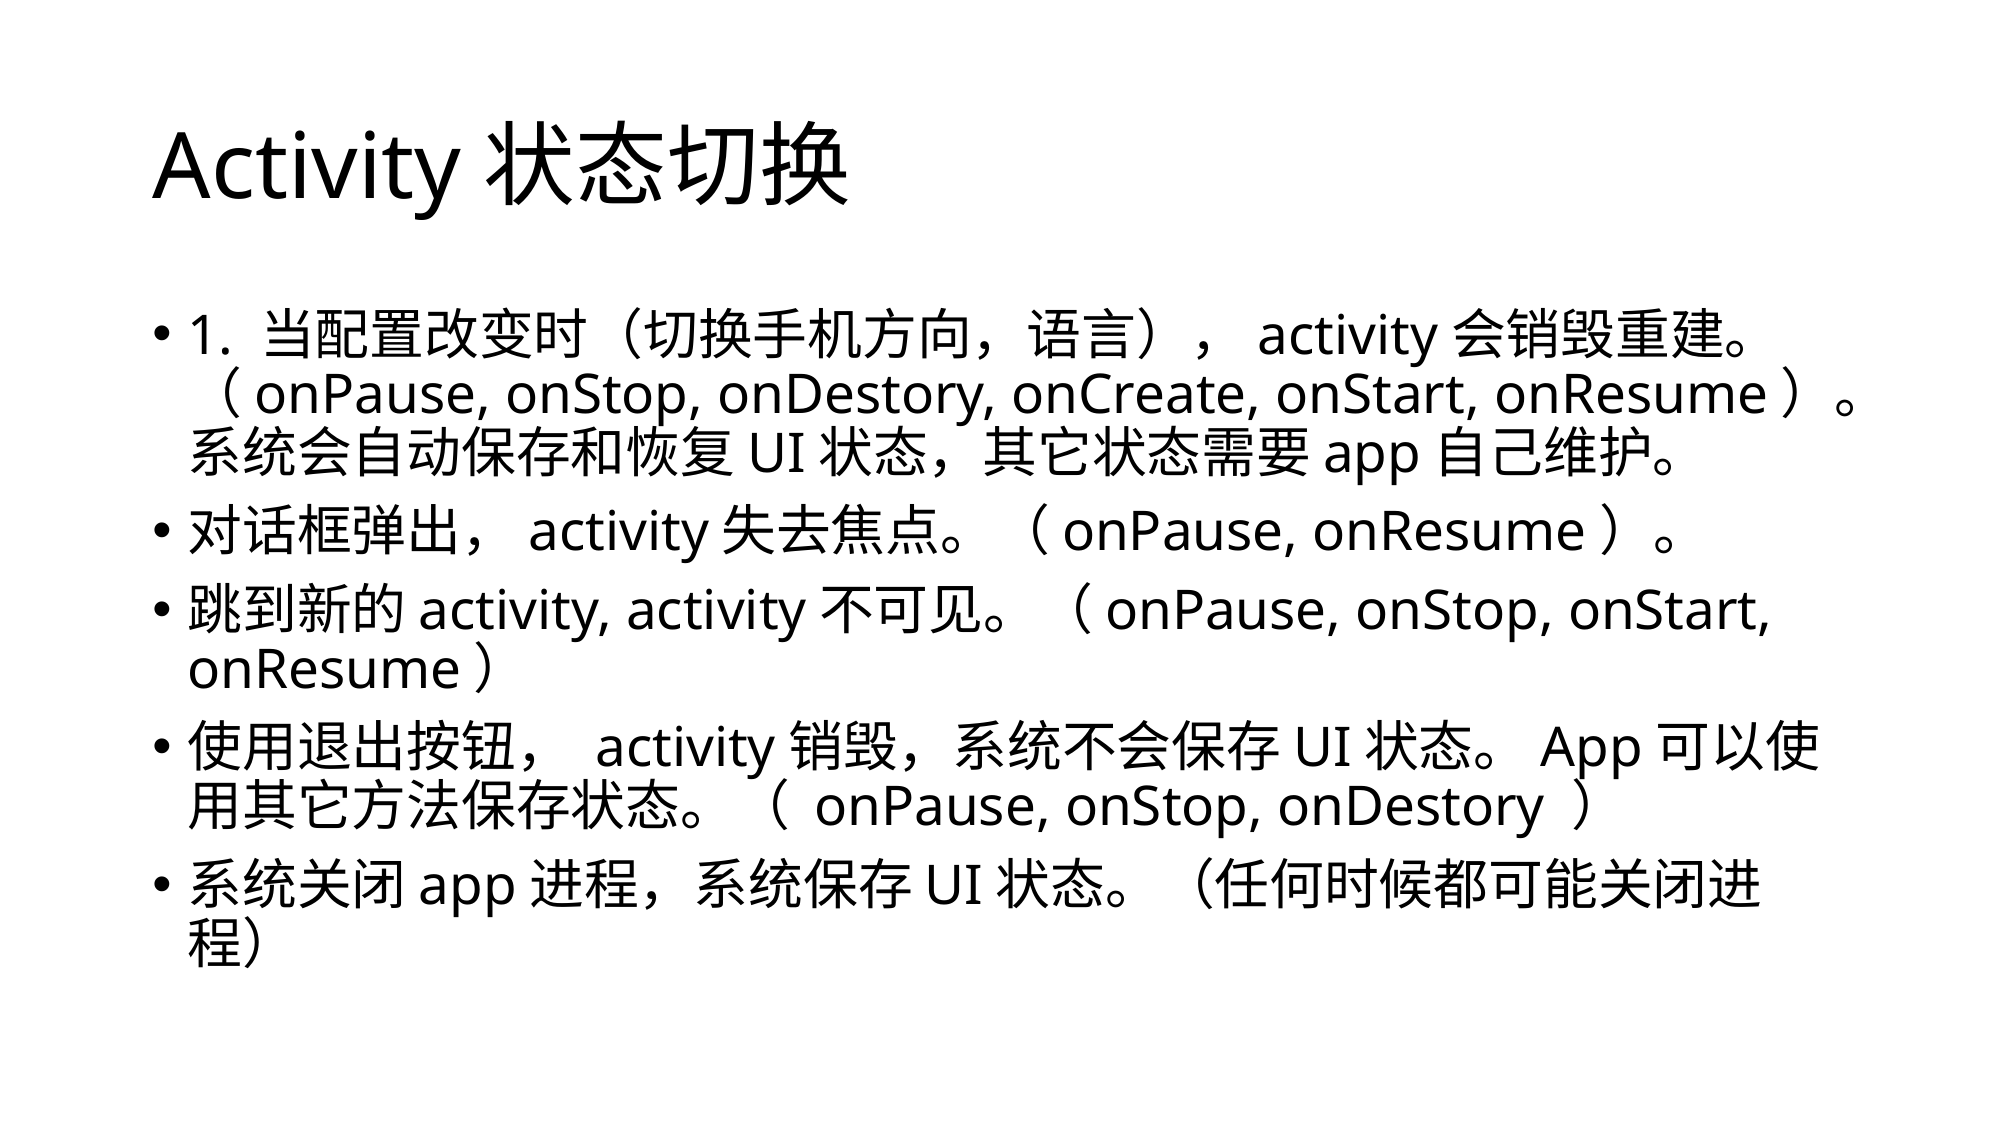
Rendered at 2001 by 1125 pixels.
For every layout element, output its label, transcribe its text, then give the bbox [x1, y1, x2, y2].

list 1. 当配置改变时（切换手机方向，语言），activity会销毁重建。（onPause, onStop, onDestory, onCreate, onStart, onResume）。系统会自动保存和恢复UI状态，其它状态需要app自己维护。 对话框弹出，activity失去焦点。（onPause, onResume）。 跳到新的activity, activity不可见。（onPause, onStop, onStart, onResume） 使用退出按钮， activity销毁，系统不会保存UI状态。App可以使用其它方法保存状态。（ onPause, onStop, onDestory ） 系统关闭app进程，系统保存UI状态。（任何时候都可能关闭进程） [137, 299, 1863, 1014]
title Activity状态切换 [137, 59, 1863, 278]
